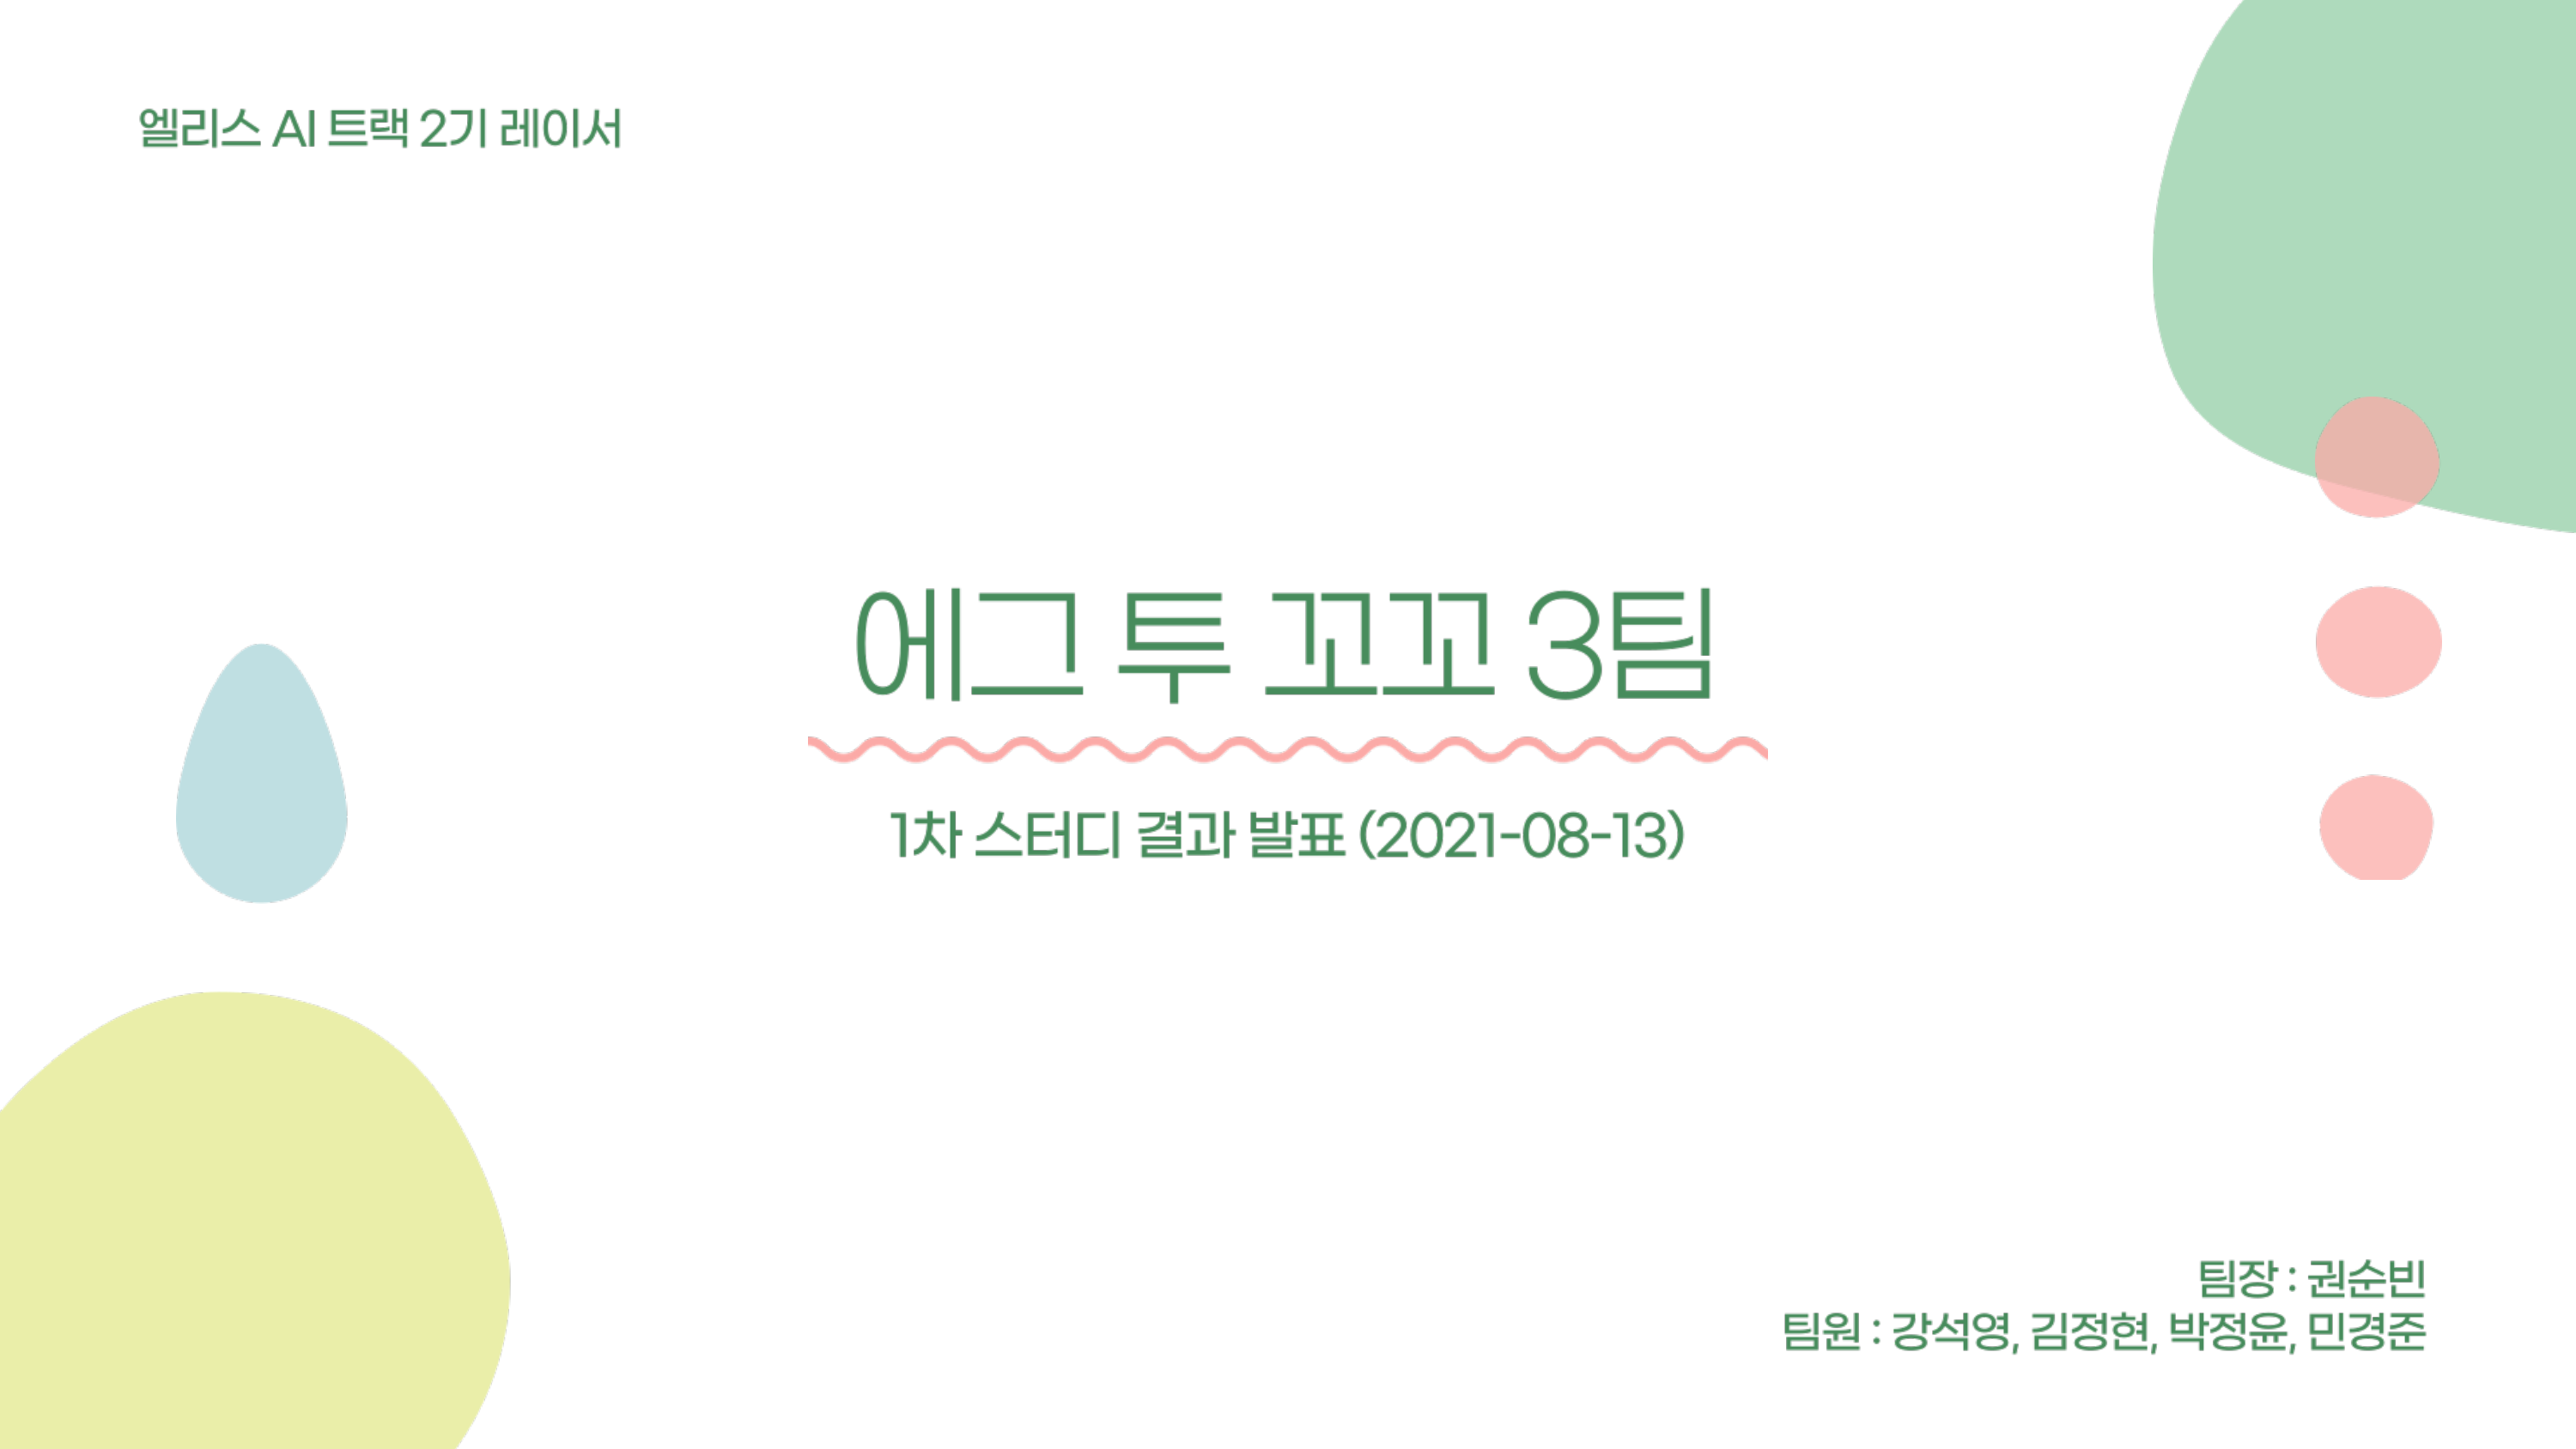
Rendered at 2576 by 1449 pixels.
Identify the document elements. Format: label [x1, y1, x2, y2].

picture [1665, 1246, 2448, 1383]
text_box [808, 736, 1768, 766]
picture [810, 549, 1785, 899]
picture [131, 94, 645, 181]
text_box [176, 643, 349, 904]
text_box [2153, 0, 2576, 537]
text_box [0, 991, 512, 1449]
text_box [2314, 397, 2442, 880]
